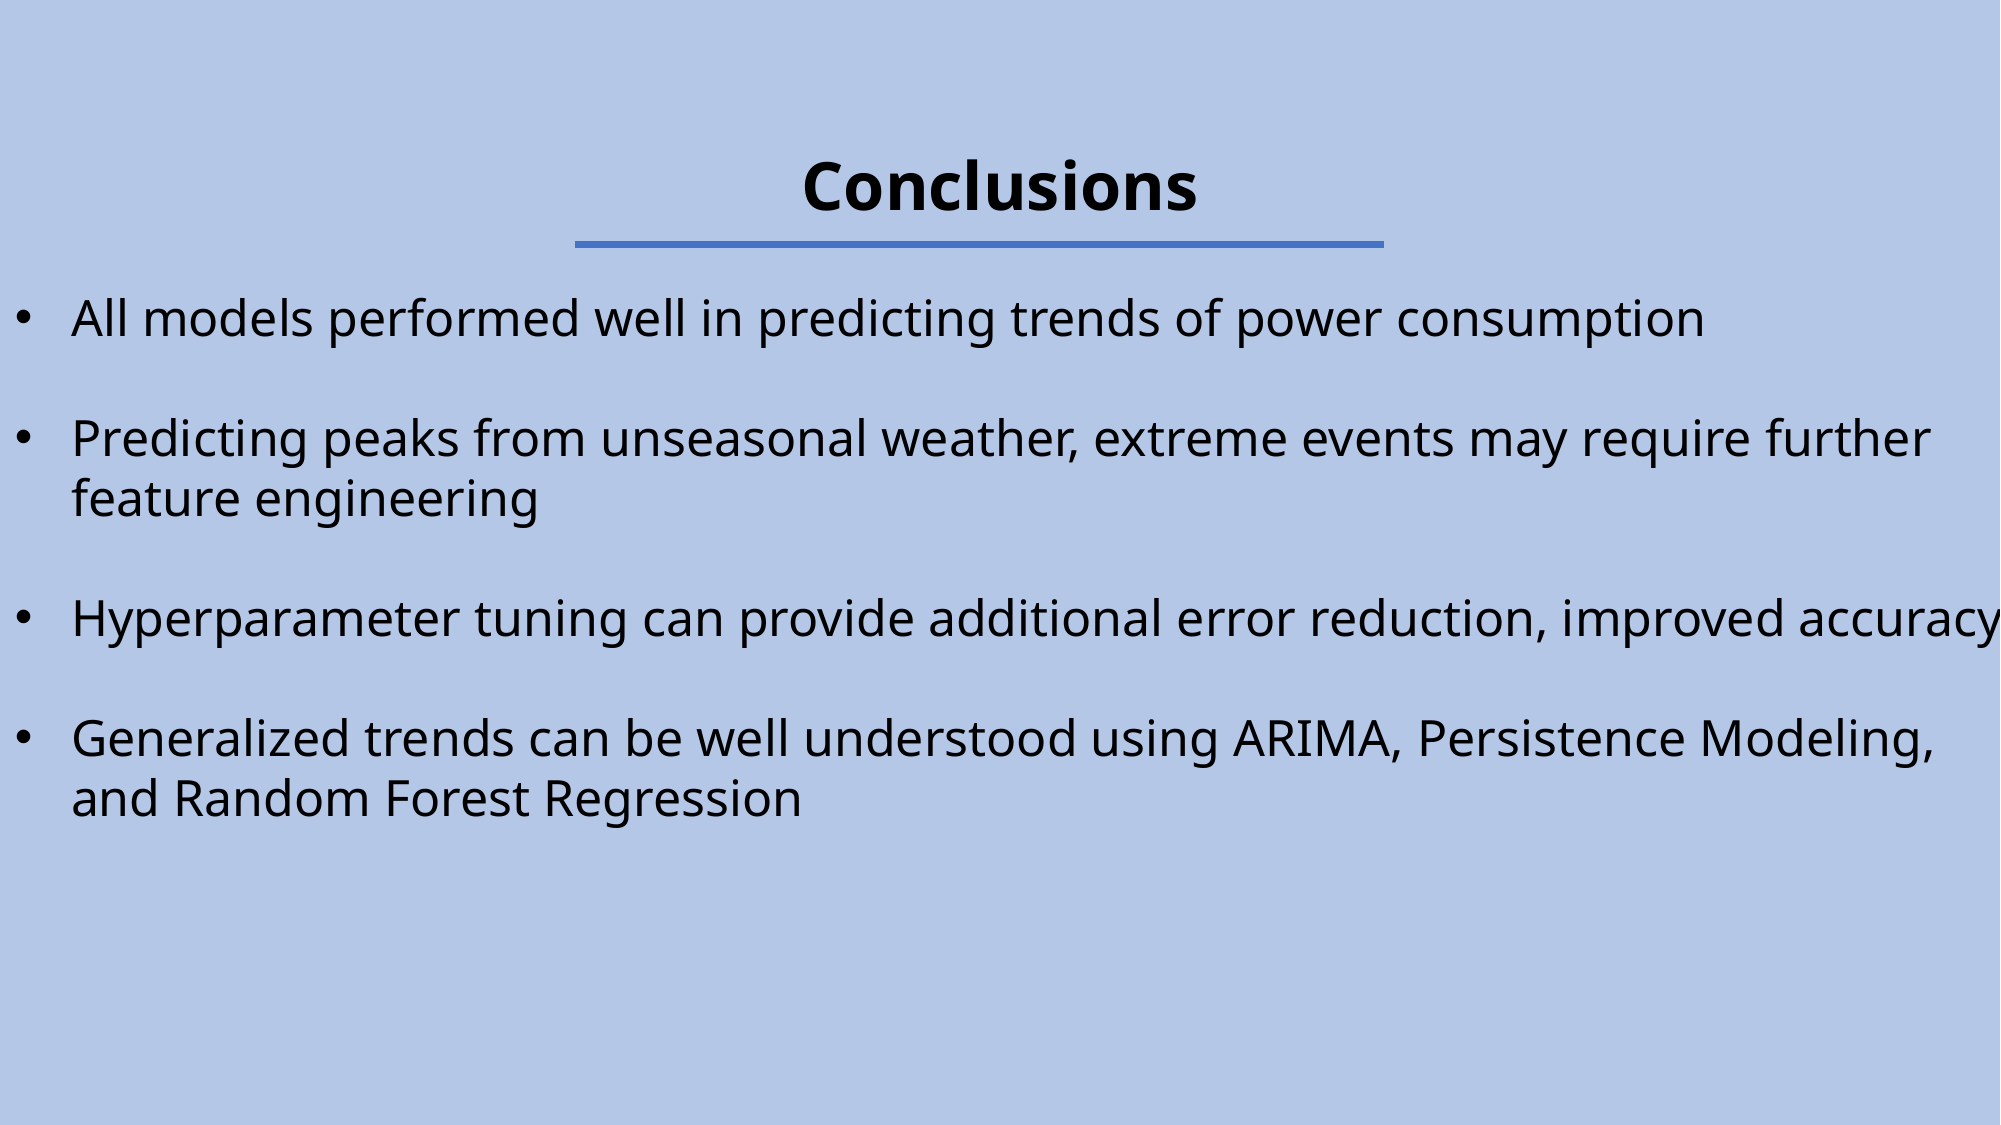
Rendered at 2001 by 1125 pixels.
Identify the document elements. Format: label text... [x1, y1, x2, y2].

text_box Conclusions [50, 135, 1950, 231]
text_box All models performed well in predicting trends of power consumption Predicting peaks from unseasonal weather, extreme events may require further feature engineering Hyperparameter tuning can provide additional error reduction, improved accuracy Generalized trends can be well understood using ARIMA, Persistence Modeling, and Random Forest Regression [0, 278, 2000, 1125]
